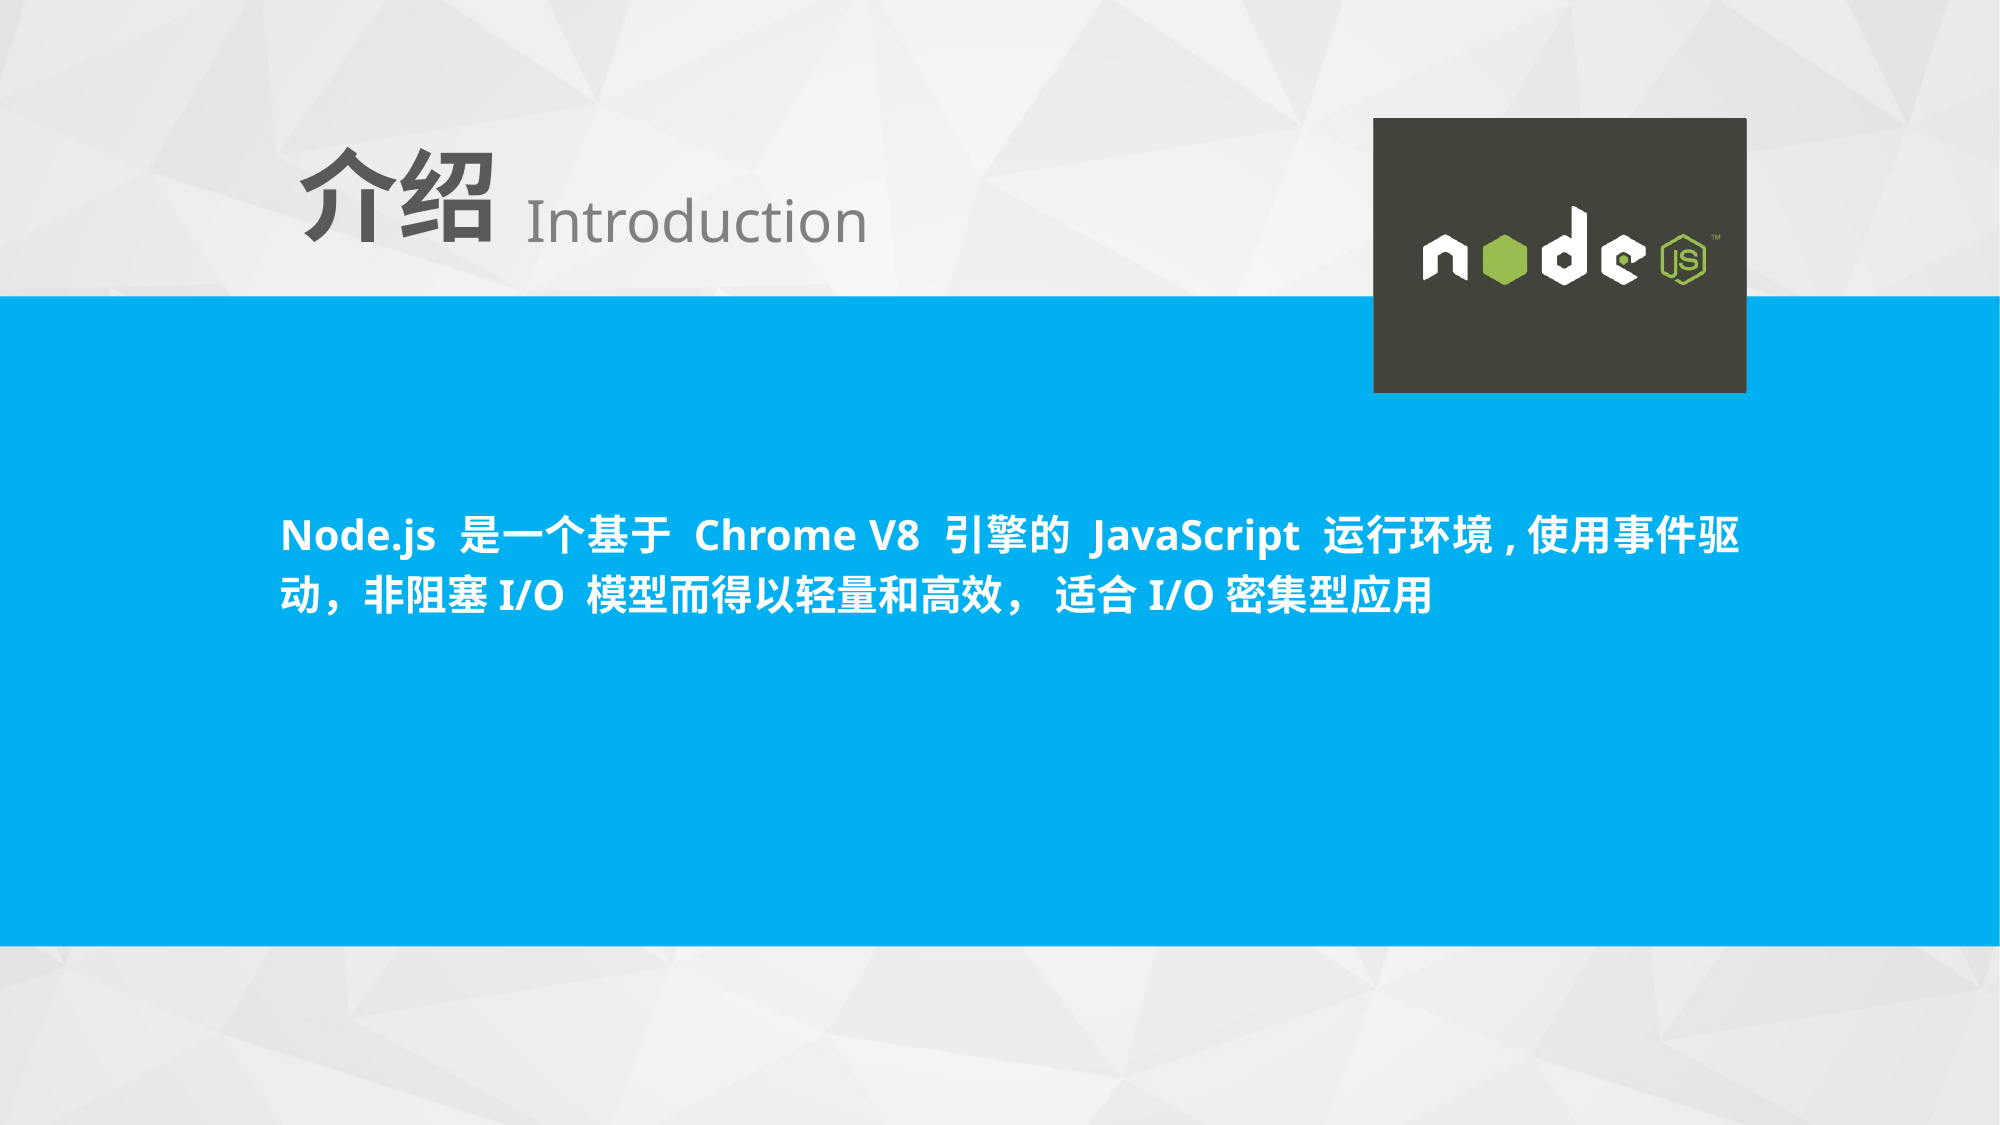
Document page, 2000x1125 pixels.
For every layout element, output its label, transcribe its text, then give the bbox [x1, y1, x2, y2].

picture [0, 949, 2000, 1125]
text_box [0, 294, 2000, 949]
text_box Introduction [512, 176, 884, 262]
text_box Node.js 是一个基于 Chrome V8 引擎的 JavaScript 运行环境,使用事件驱动，非阻塞I/O 模型而得以轻量和高效， 适合I/O密集型应用 [265, 491, 1756, 627]
picture [0, 0, 2000, 392]
text_box 介绍 [283, 125, 513, 261]
